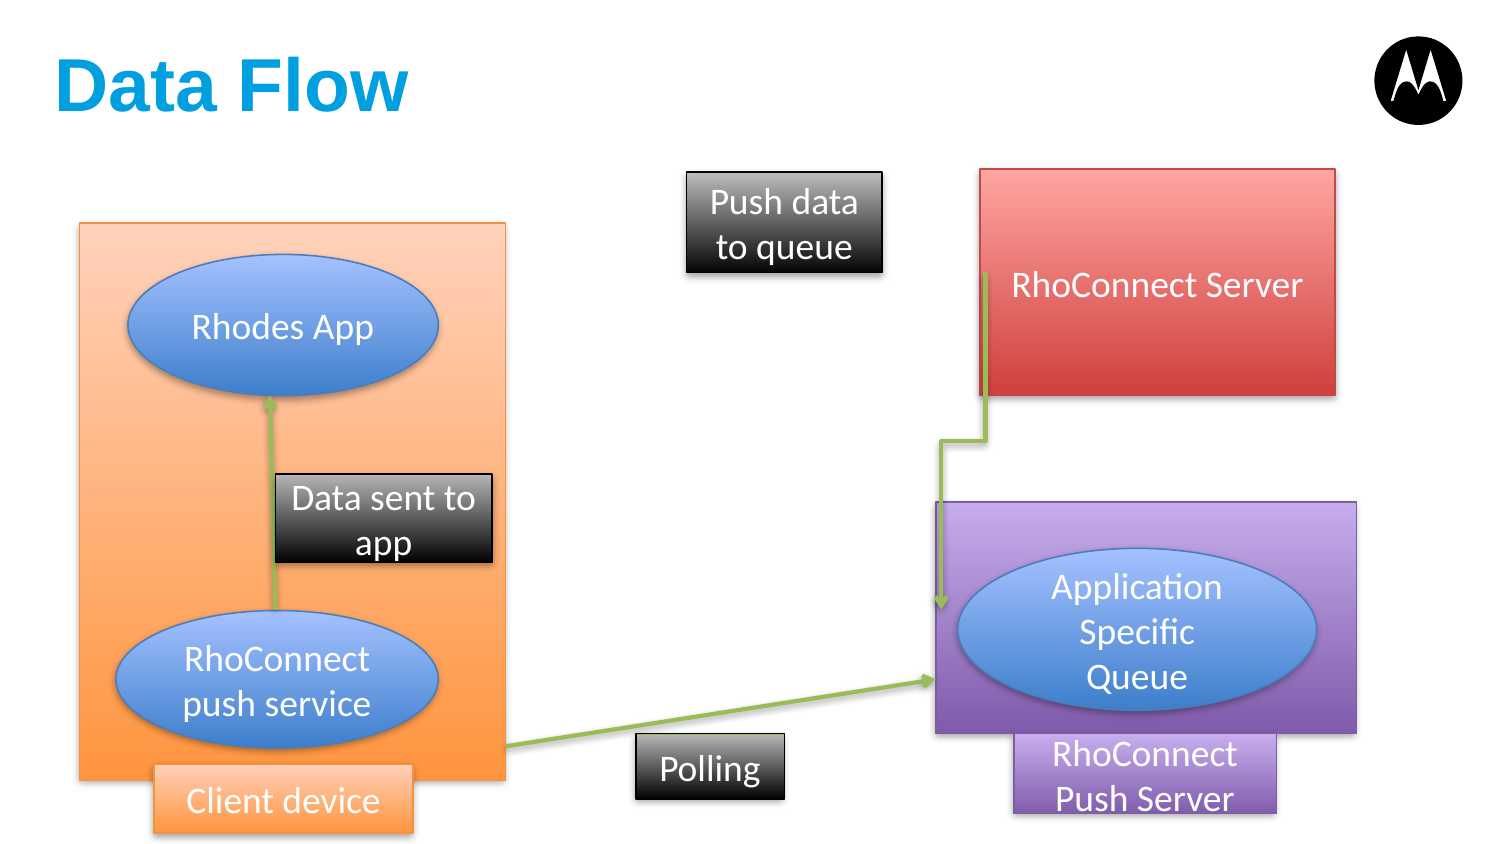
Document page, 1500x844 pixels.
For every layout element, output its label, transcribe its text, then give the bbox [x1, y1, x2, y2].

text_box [794, 418, 1133, 464]
text_box Client device [153, 800, 414, 834]
text_box RhoConnect Push Server [1013, 800, 1277, 814]
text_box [269, 395, 276, 610]
title Data Flow [39, 18, 1356, 146]
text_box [505, 679, 936, 747]
text_box Data sent to app [280, 473, 493, 563]
list [39, 167, 1453, 800]
text_box Polling [635, 755, 785, 800]
text_box Push data to queue [686, 171, 883, 273]
text_box Application Specific Queue [956, 547, 1318, 712]
